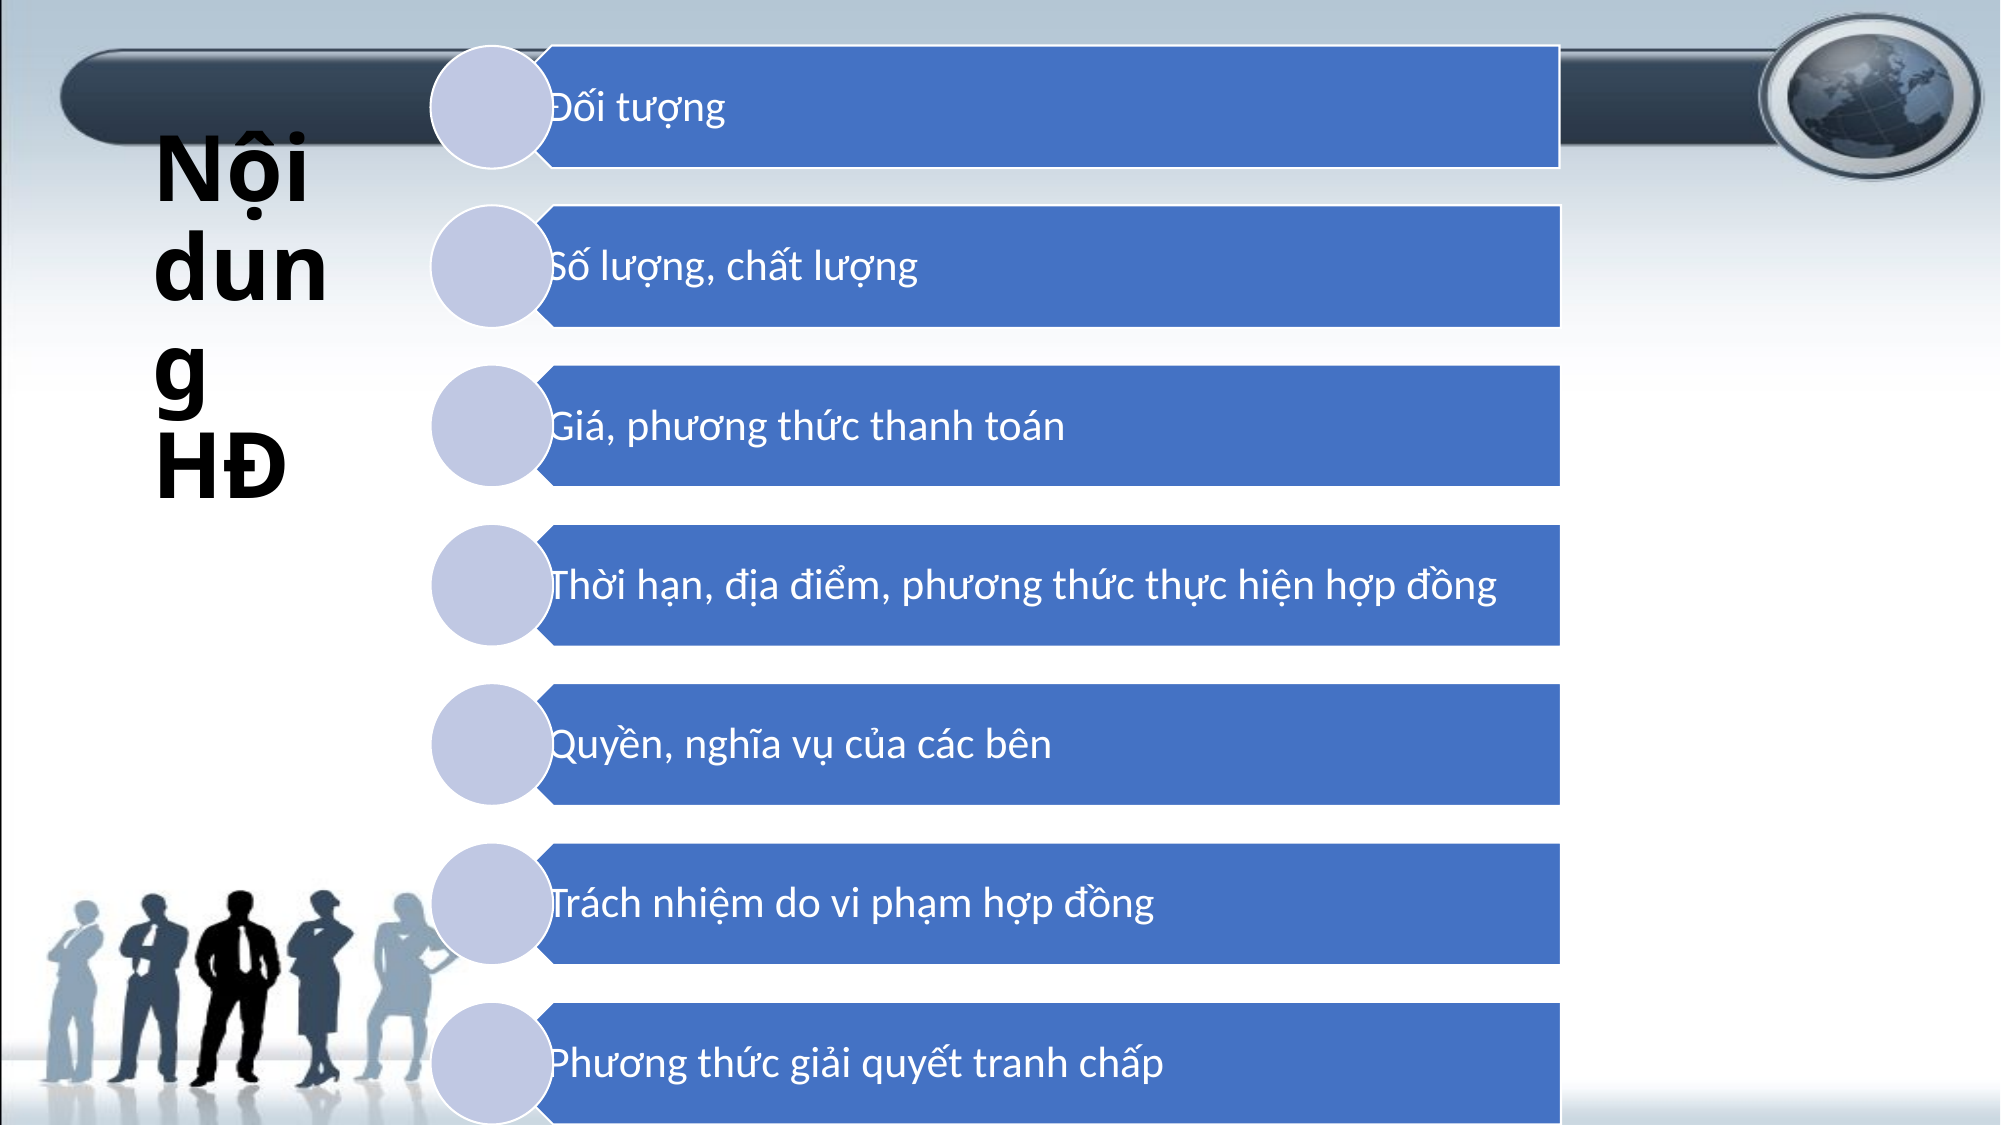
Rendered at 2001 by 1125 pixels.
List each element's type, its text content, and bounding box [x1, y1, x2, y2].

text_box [191, 45, 1800, 1125]
picture [0, 0, 2001, 1125]
title Nội dung HĐ [137, 59, 191, 582]
